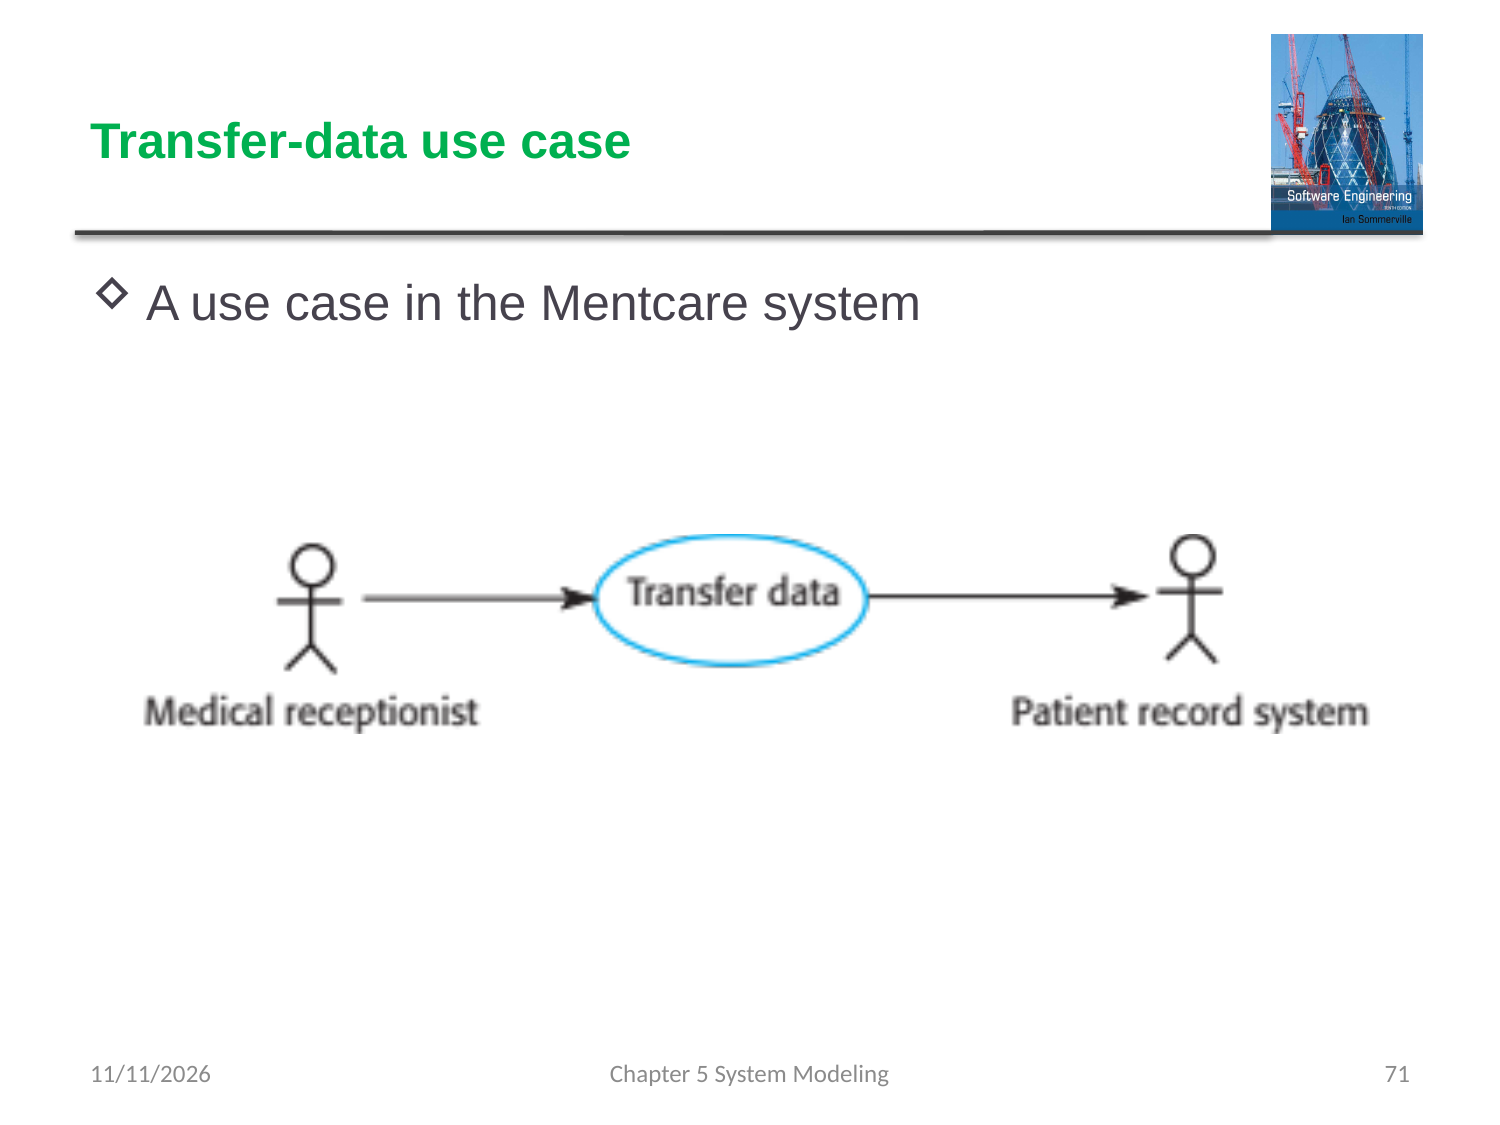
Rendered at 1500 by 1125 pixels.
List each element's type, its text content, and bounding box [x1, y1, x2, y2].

slide_number 71 [1074, 1042, 1425, 1103]
picture [1271, 34, 1423, 230]
footer Chapter 5 System Modeling [512, 1042, 988, 1103]
list A use case in the Mentcare system [75, 262, 1425, 1005]
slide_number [75, 1042, 425, 1103]
title Transfer-data use case [74, 44, 1272, 233]
picture [141, 534, 1371, 735]
